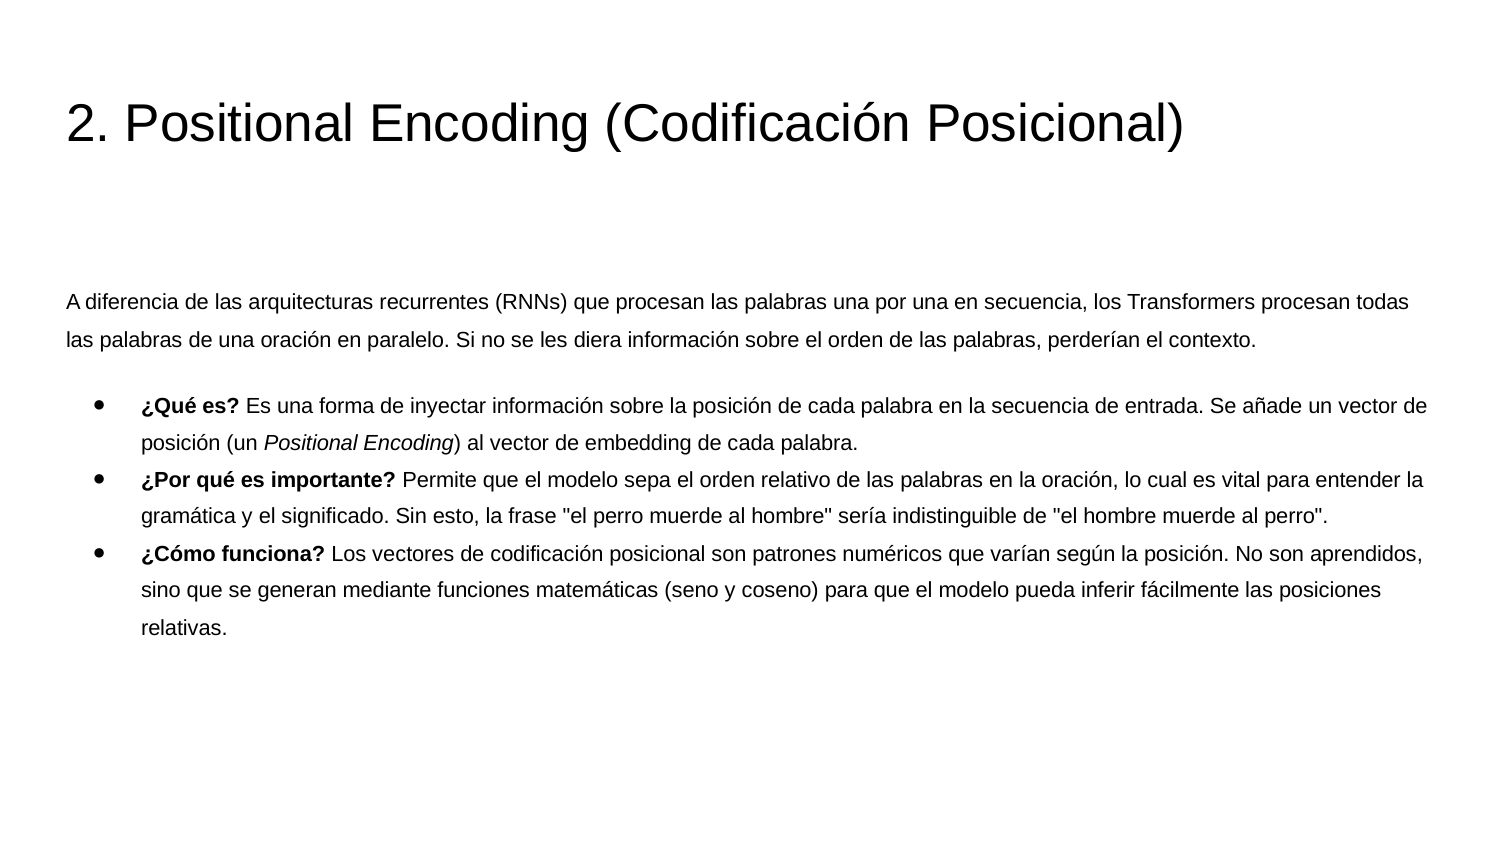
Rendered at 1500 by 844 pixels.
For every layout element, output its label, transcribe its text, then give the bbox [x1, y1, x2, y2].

list A diferencia de las arquitecturas recurrentes (RNNs) que procesan las palabras una por una en secuencia, los Transformers procesan todas las palabras de una oración en paralelo. Si no se les diera información sobre el orden de las palabras, perderían el contexto. ¿Qué es? Es una forma de inyectar información sobre la posición de cada palabra en la secuencia de entrada. Se añade un vector de posición (un Positional Encoding) al vector de embedding de cada palabra. ¿Por qué es importante? Permite que el modelo sepa el orden relativo de las palabras en la oración, lo cual es vital para entender la gramática y el significado. Sin esto, la frase "el perro muerde al hombre" sería indistinguible de "el hombre muerde al perro". ¿Cómo funciona? Los vectores de codificación posicional son patrones numéricos que varían según la posición. No son aprendidos, sino que se generan mediante funciones matemáticas (seno y coseno) para que el modelo pueda inferir fácilmente las posiciones relativas. [51, 189, 1449, 750]
title 2. Positional Encoding (Codificación Posicional) [51, 72, 1449, 167]
